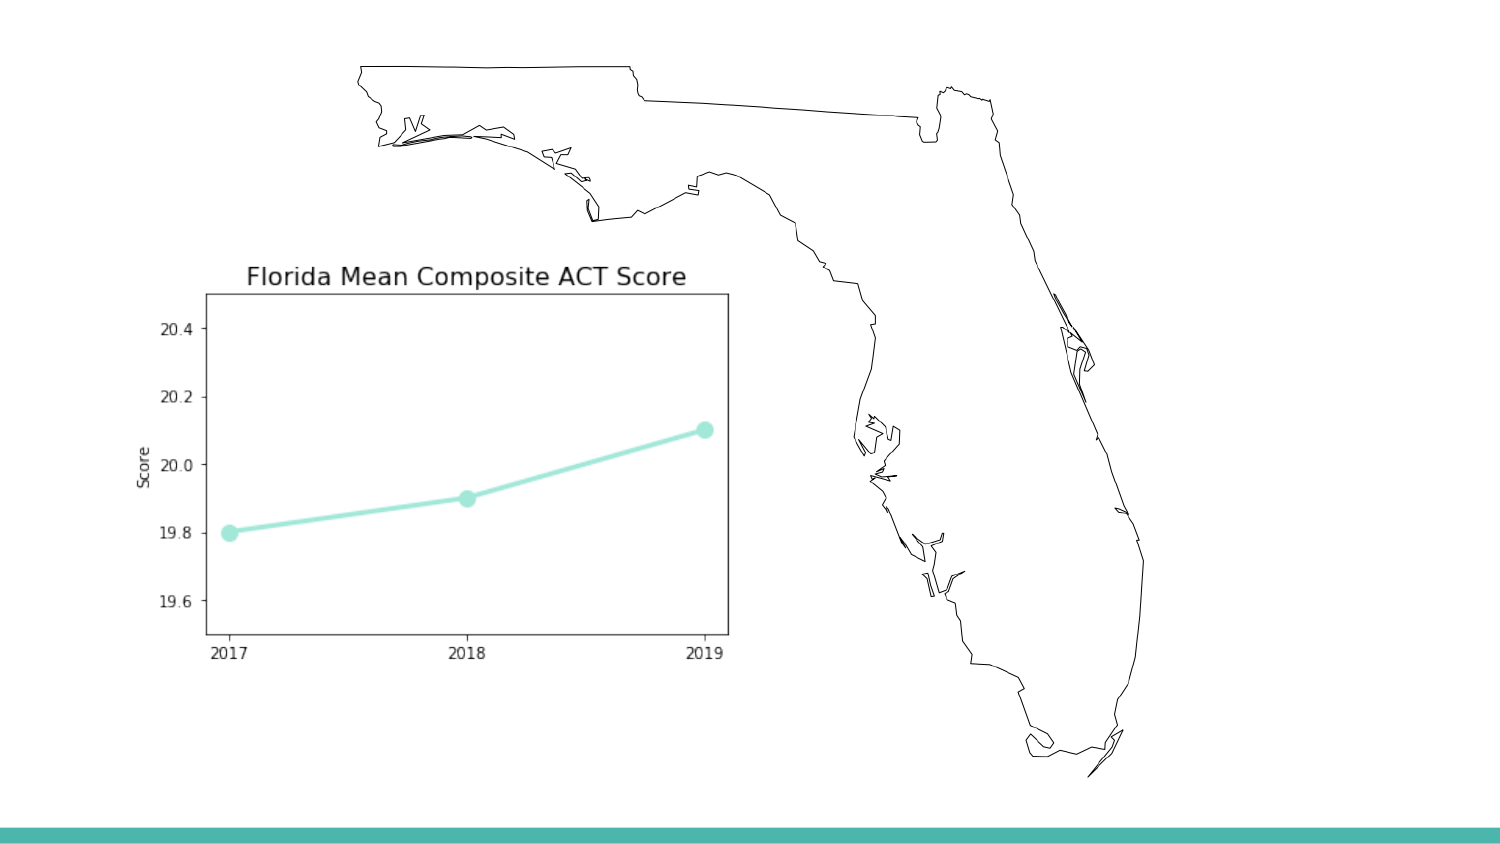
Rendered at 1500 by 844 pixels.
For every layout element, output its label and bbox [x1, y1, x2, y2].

picture [125, 24, 1189, 819]
